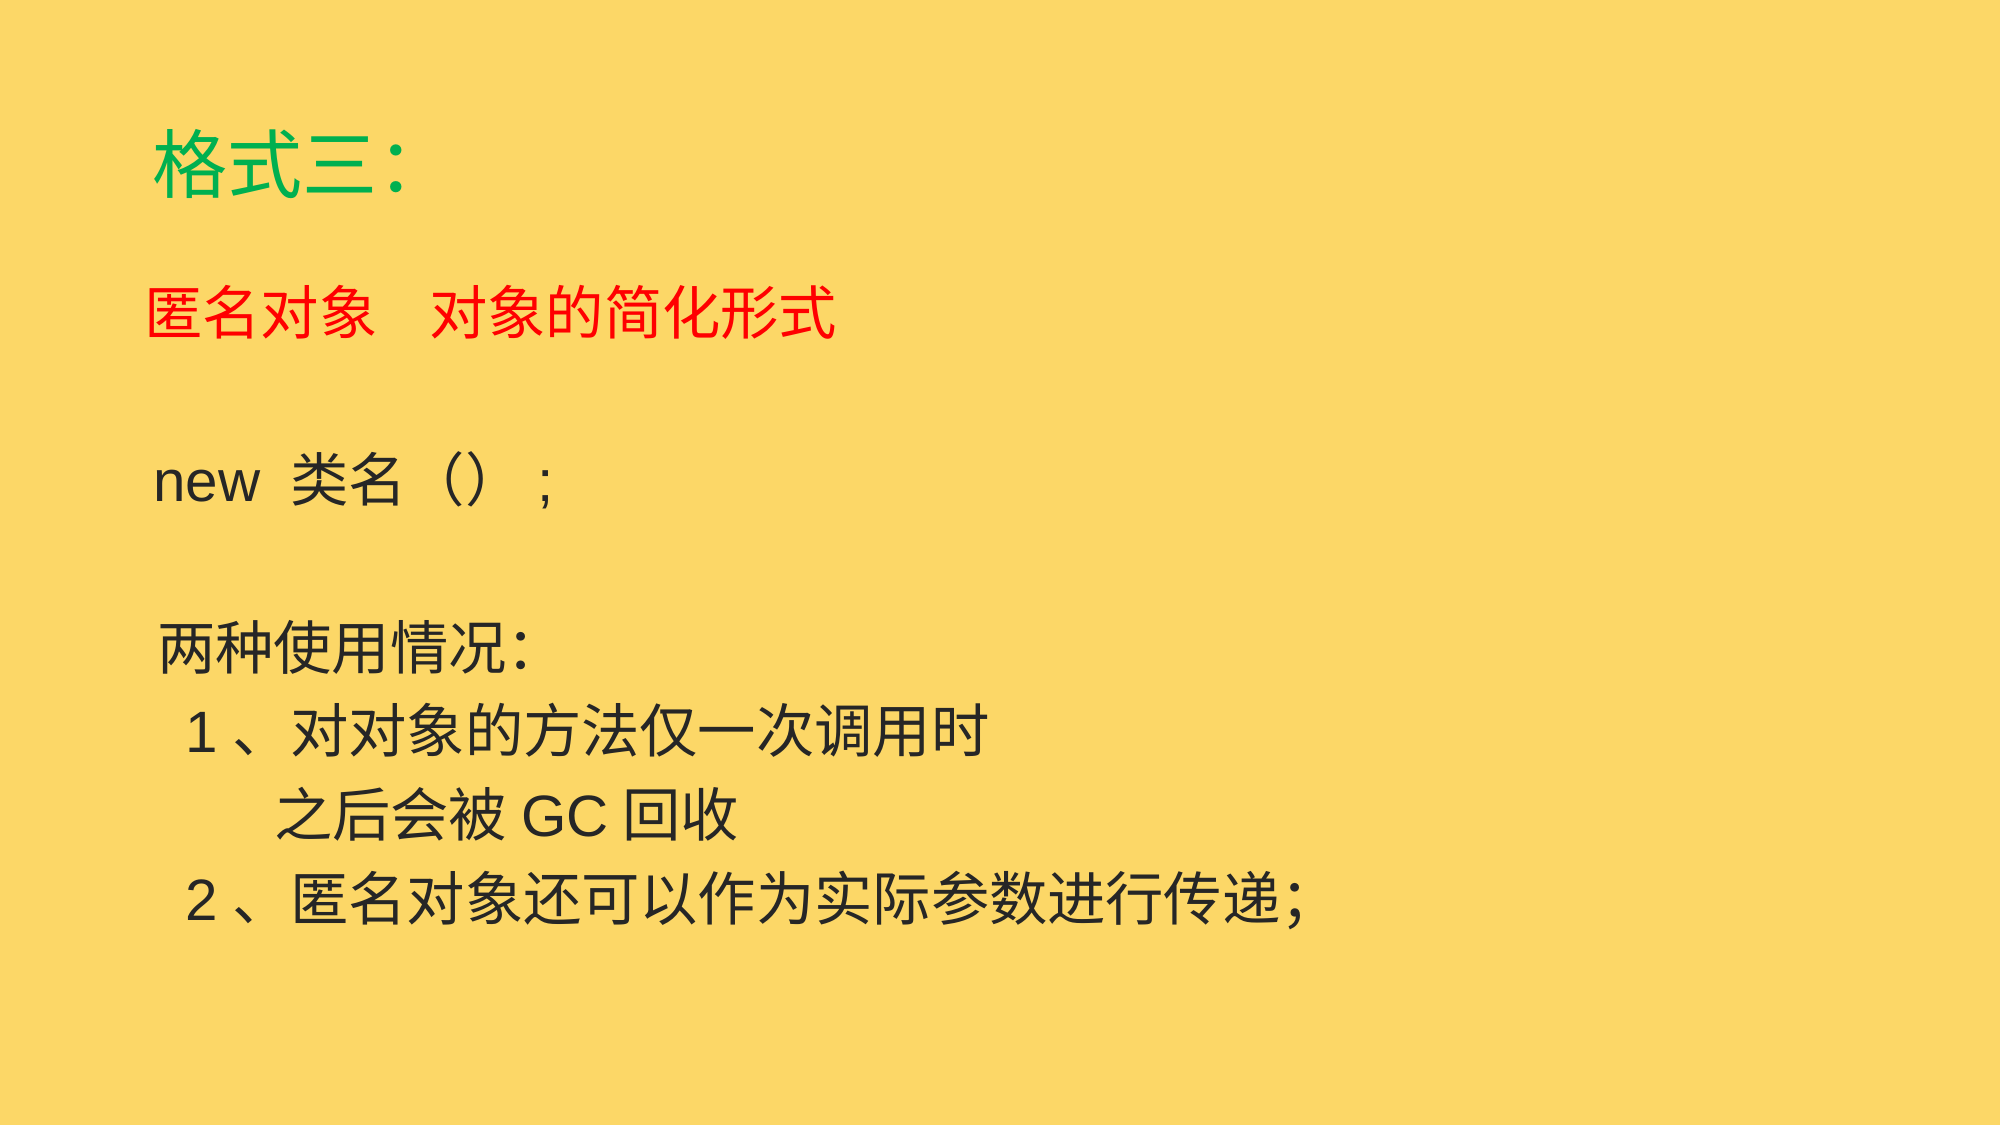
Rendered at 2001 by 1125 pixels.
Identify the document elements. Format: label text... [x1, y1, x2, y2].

text_box 格式三： [137, 59, 1863, 277]
text_box 匿名对象 对象的简化形式 new 类名（）; 两种使用情况： 1、对对象的方法仅一次调用时 之后会被GC回收 2、匿名对象还可以作为实际参数进行传递； [89, 276, 1815, 991]
